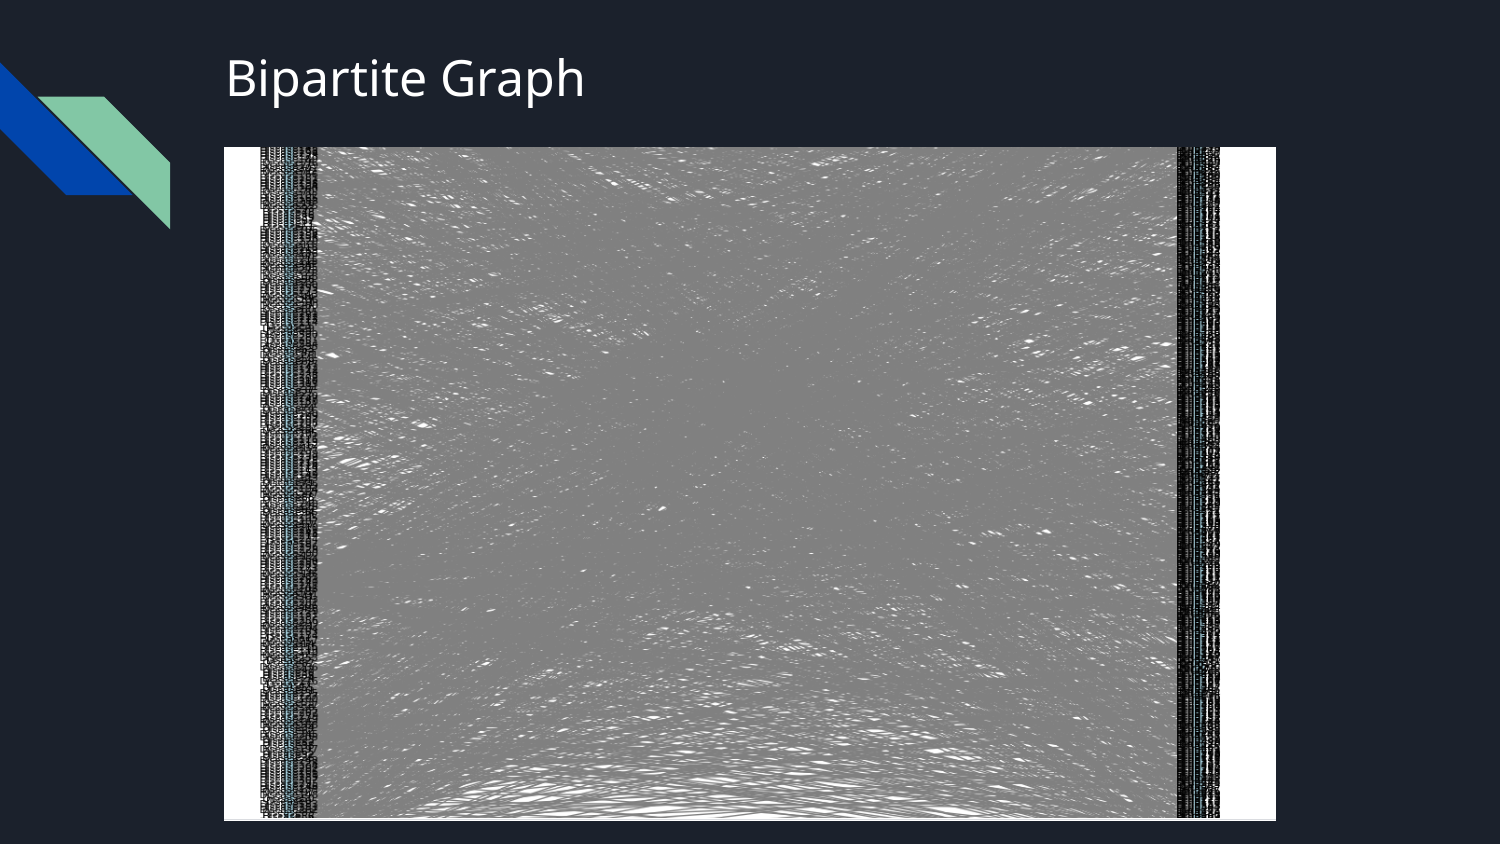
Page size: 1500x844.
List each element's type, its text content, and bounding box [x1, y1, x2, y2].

picture [224, 147, 1276, 822]
title Bipartite Graph [210, 31, 1365, 182]
